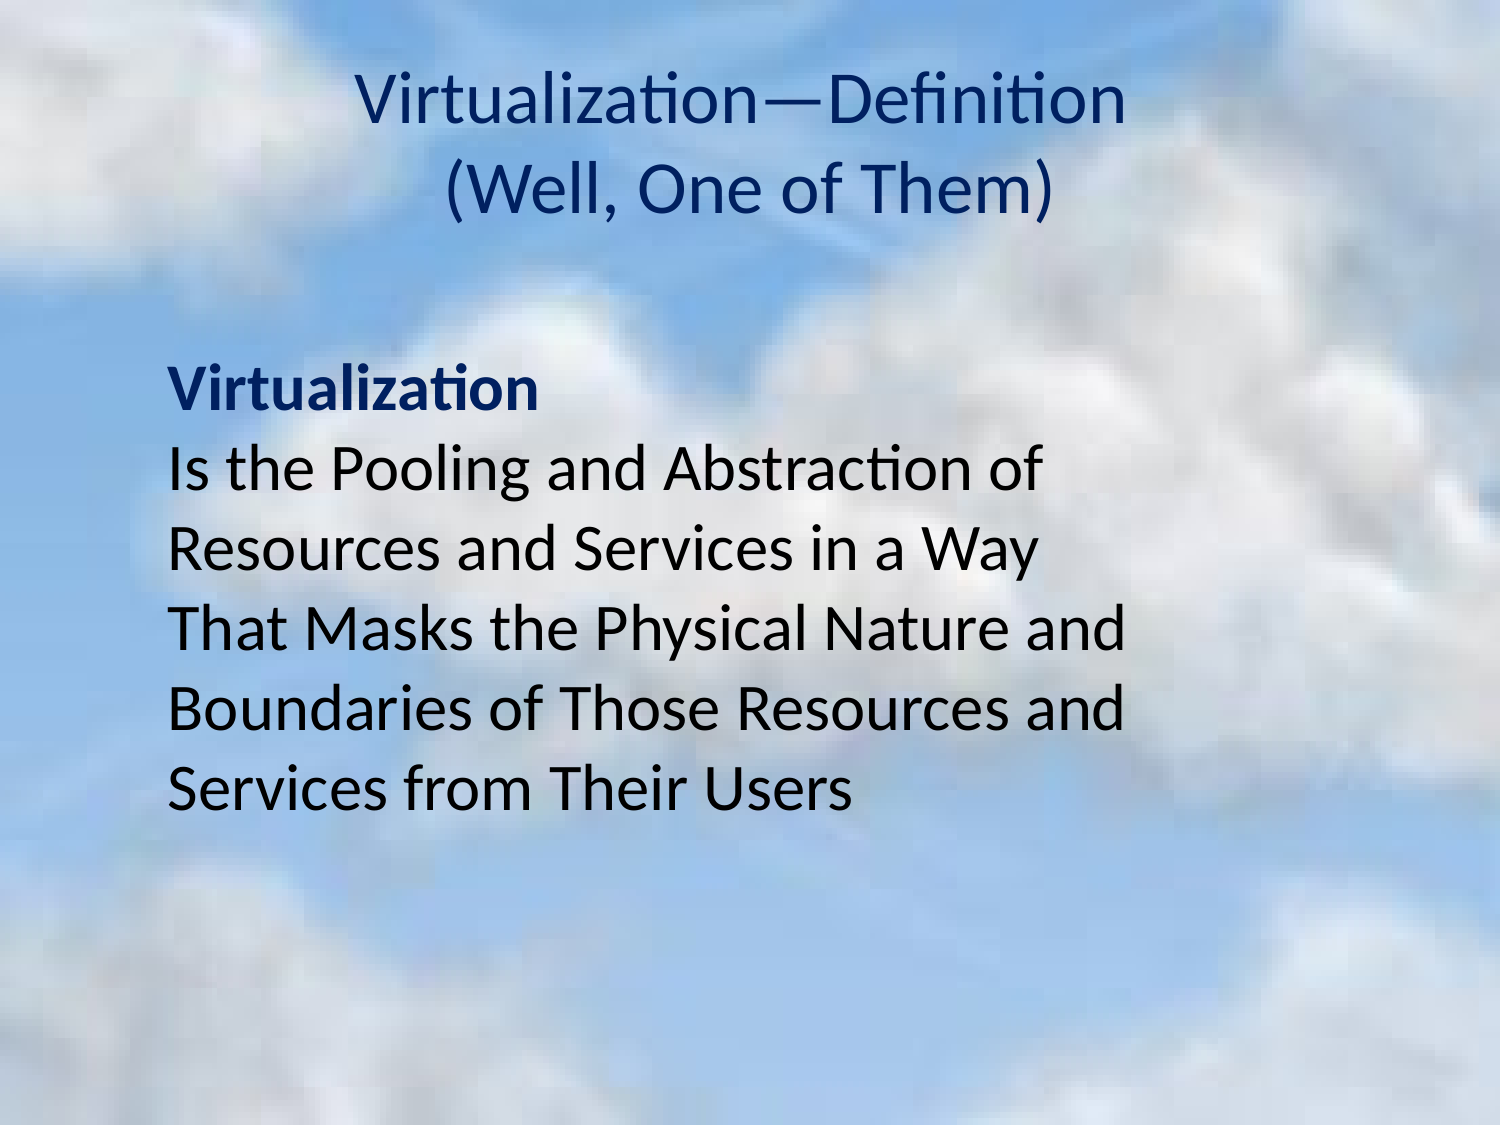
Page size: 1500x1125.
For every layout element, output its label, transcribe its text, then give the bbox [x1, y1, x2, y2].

picture [0, 0, 1500, 1125]
text_box Virtualization Is the Pooling and Abstraction of Resources and Services in a Way That Masks the Physical Nature and Boundaries of Those Resources and Services from Their Users [152, 336, 1347, 831]
title Virtualization—Definition (Well, One of Them) [75, 45, 1425, 233]
